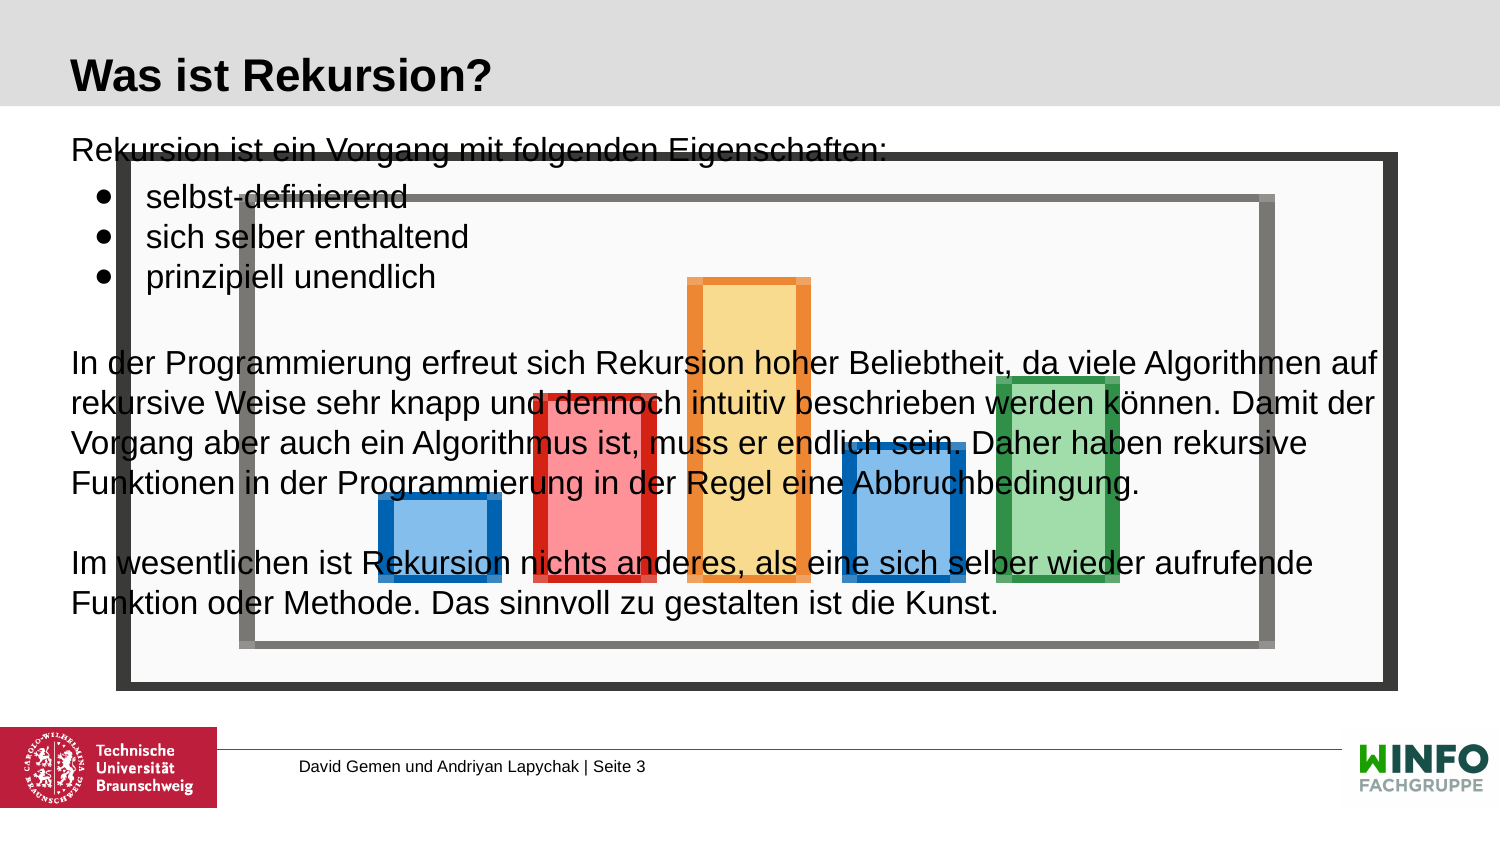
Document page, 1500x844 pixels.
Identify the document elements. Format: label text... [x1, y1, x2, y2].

picture [1342, 727, 1500, 808]
title Was ist Rekursion? [70, 13, 1445, 101]
text_box Rekursion ist ein Vorgang mit folgenden Eigenschaften: selbst-definierend sich selber enthaltend prinzipiell unendlich In der Programmierung erfreut sich Rekursion hoher Beliebtheit, da viele Algorithmen auf rekursive Weise sehr knapp und dennoch intuitiv beschrieben werden können. Damit der Vorgang aber auch ein Algorithmus ist, muss er endlich sein. Daher haben rekursive Funktionen in der Programmierung in der Regel eine Abbruchbedingung. Im wesentlichen ist Rekursion nichts anderes, als eine sich selber wieder aufrufende Funktion oder Methode. Das sinnvoll zu gestalten ist die Kunst. [70, 128, 1445, 716]
picture [0, 727, 217, 808]
